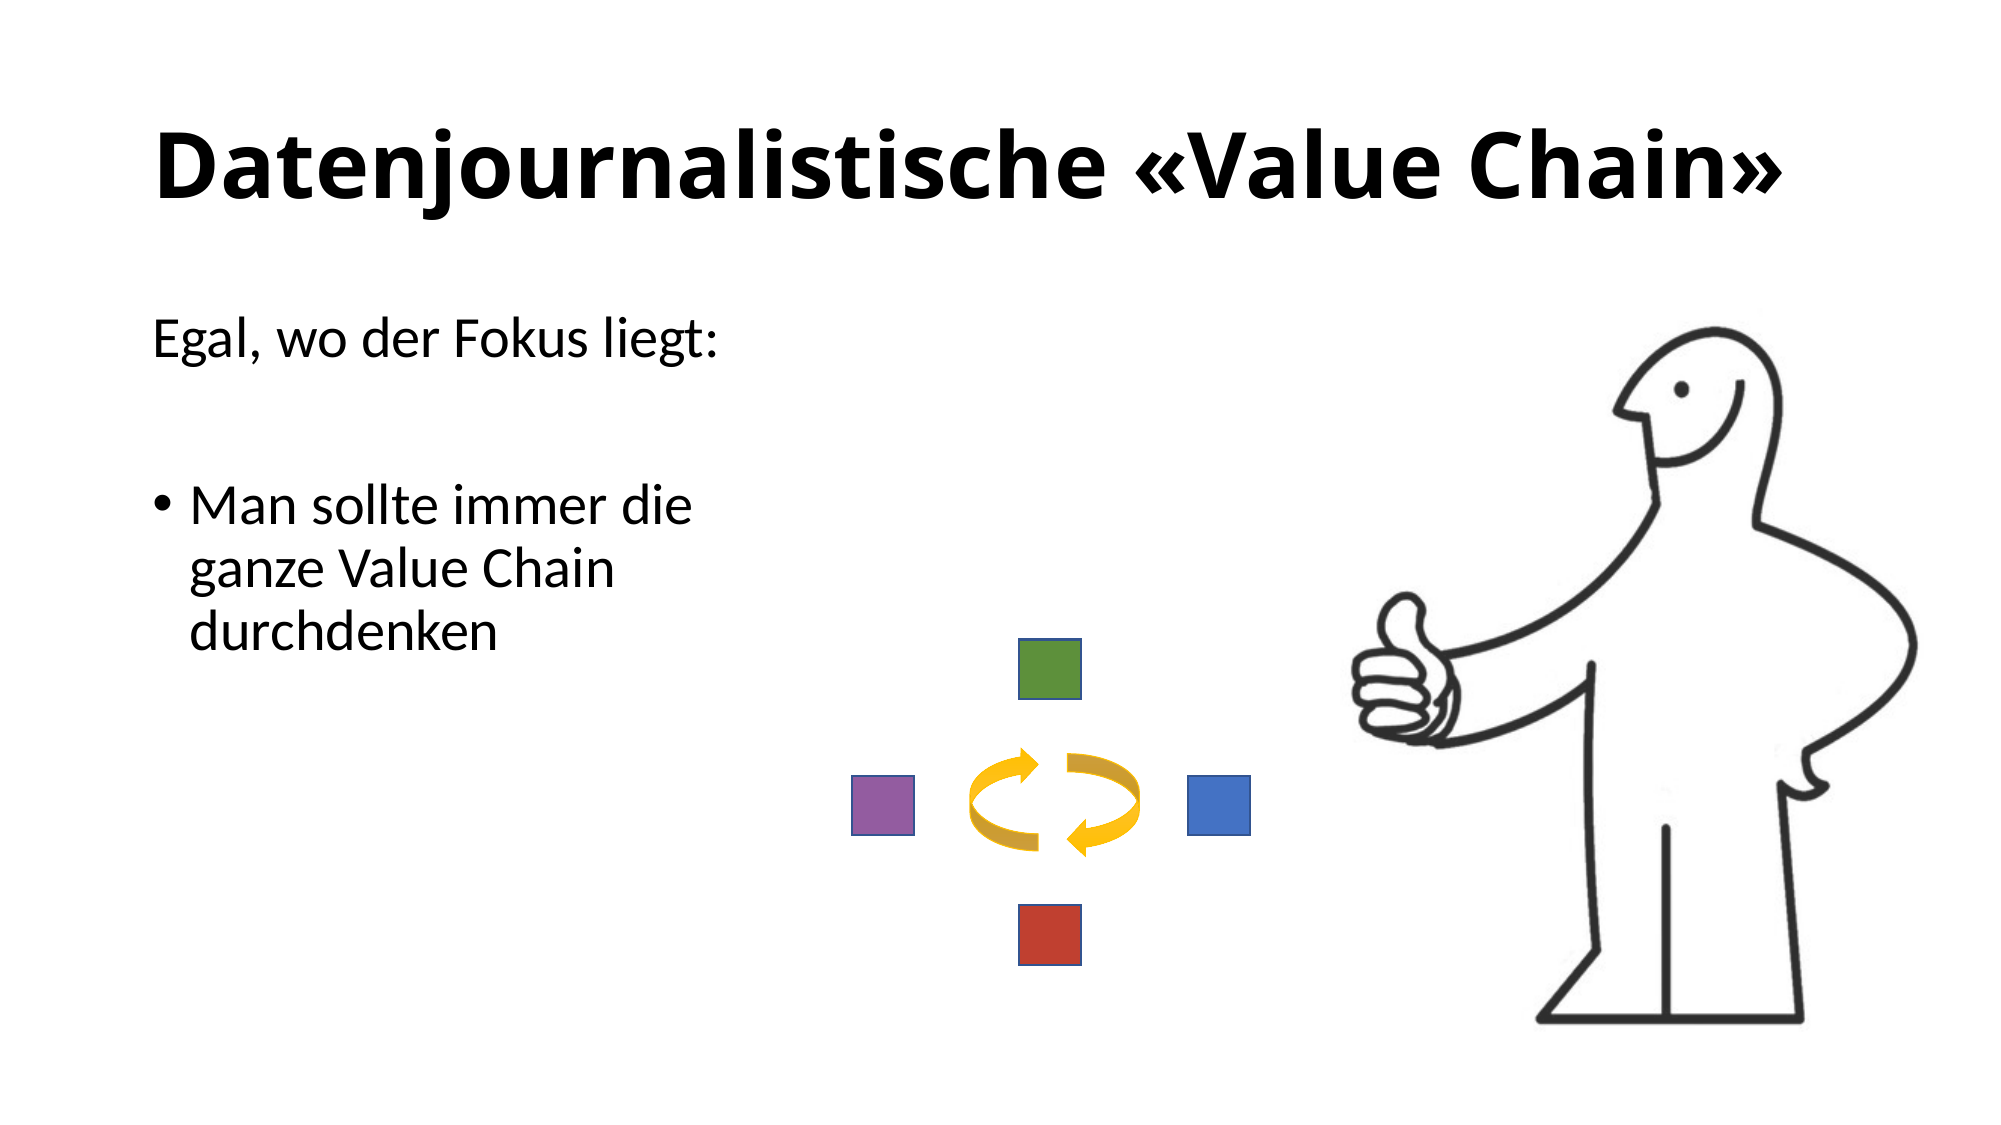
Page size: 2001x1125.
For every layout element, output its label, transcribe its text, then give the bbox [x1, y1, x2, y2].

text_box [969, 747, 1039, 852]
text_box [1018, 904, 1082, 966]
list Egal, wo der Fokus liegt: Man sollte immer die ganze Value Chain durchdenken [137, 299, 768, 1014]
text_box [851, 775, 915, 836]
title Datenjournalistische «Value Chain» [137, 59, 1863, 278]
picture [1285, 256, 1948, 1083]
text_box [1066, 753, 1140, 858]
text_box [1187, 775, 1251, 836]
text_box [1018, 638, 1082, 700]
